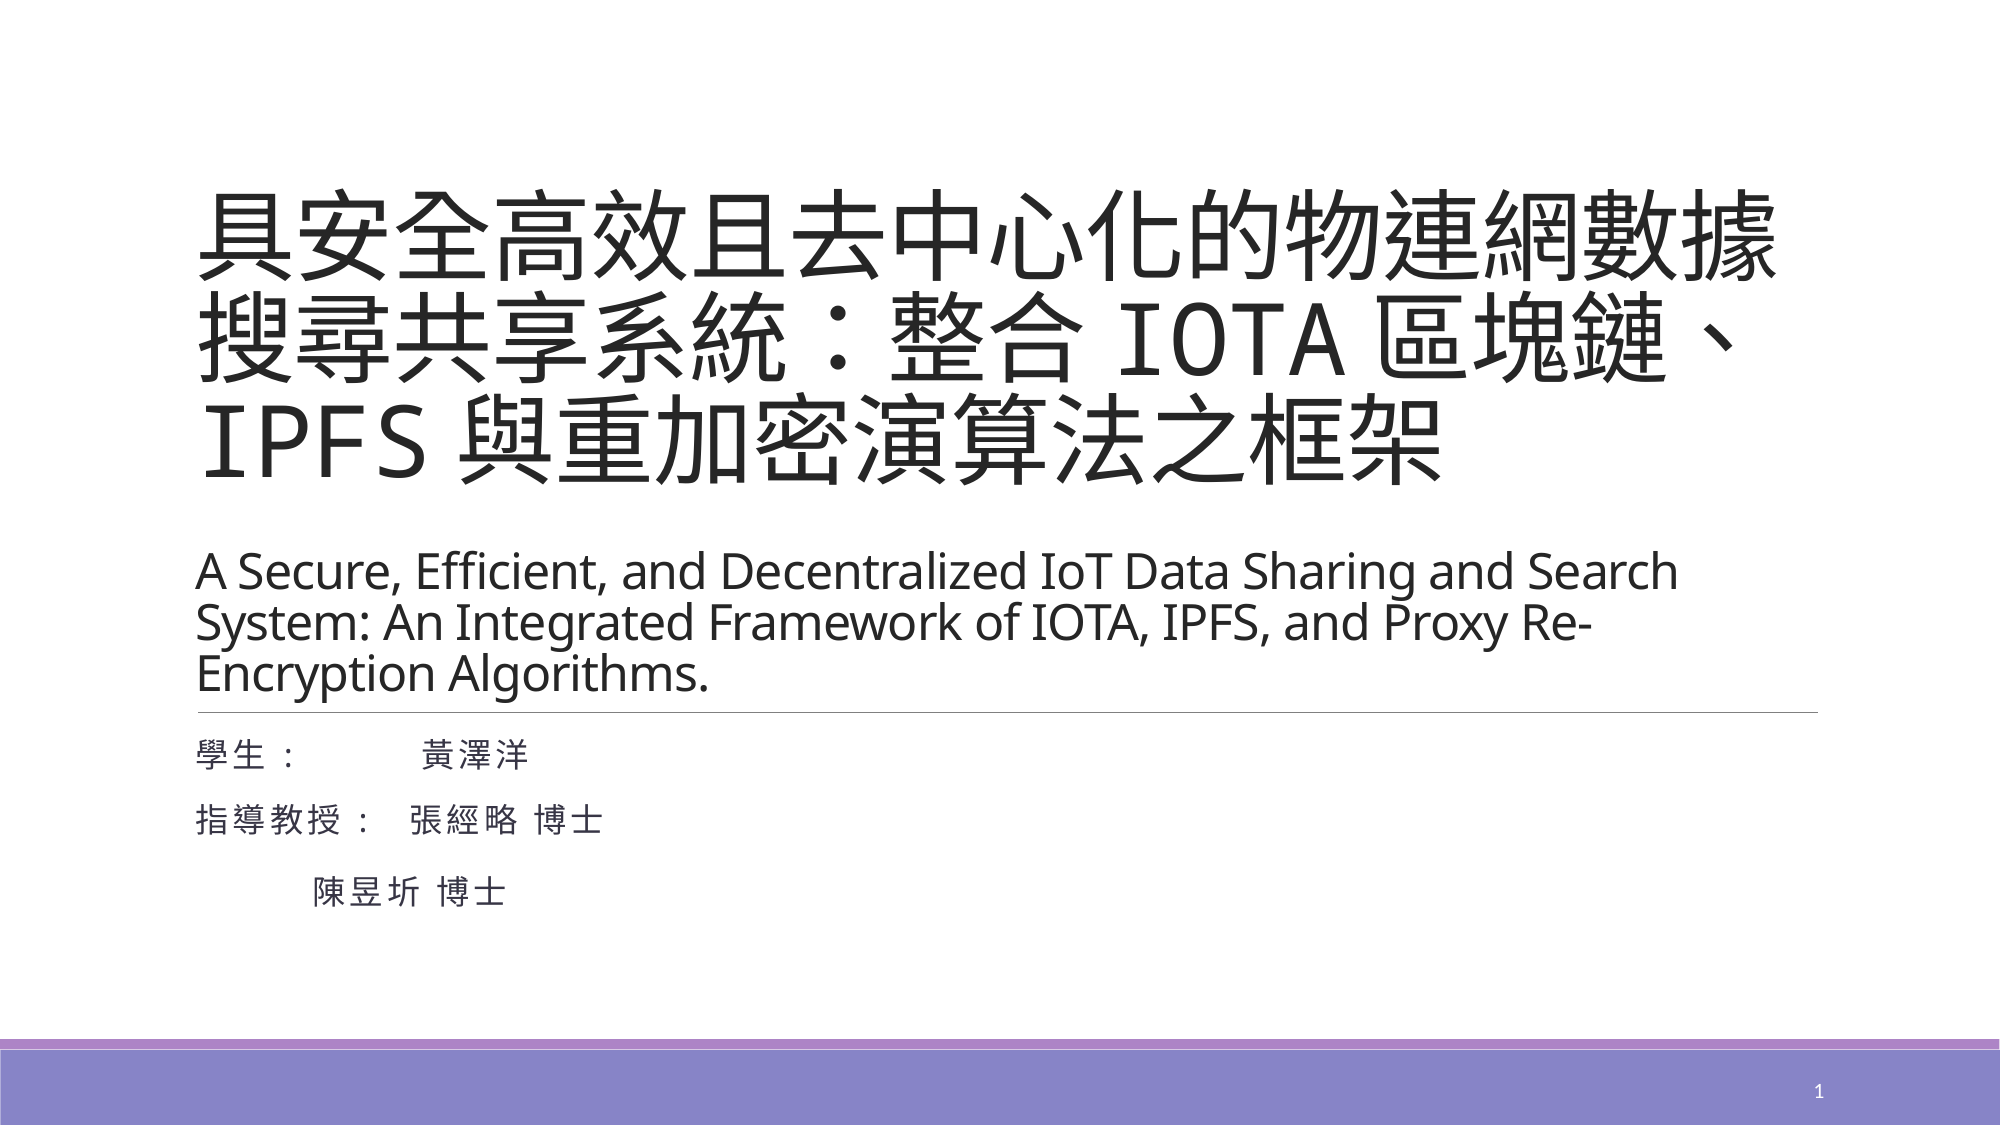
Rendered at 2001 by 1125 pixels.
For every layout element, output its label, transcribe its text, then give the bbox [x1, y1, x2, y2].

slide_number 1 [1624, 1059, 1840, 1120]
title 具安全高效且去中心化的物連網數據搜尋共享系統：整合IOTA區塊鏈、IPFS與重加密演算法之框架 A Secure, Efficient, and Decentralized IoT Data Sharing and Search System: An Integrated Framework of IOTA, IPFS, and Proxy Re-Encryption Algorithms. [180, 124, 1830, 710]
subtitle 學生: 黃澤洋 指導教授: 張經略 博士 陳昱圻 博士 [180, 730, 1831, 984]
